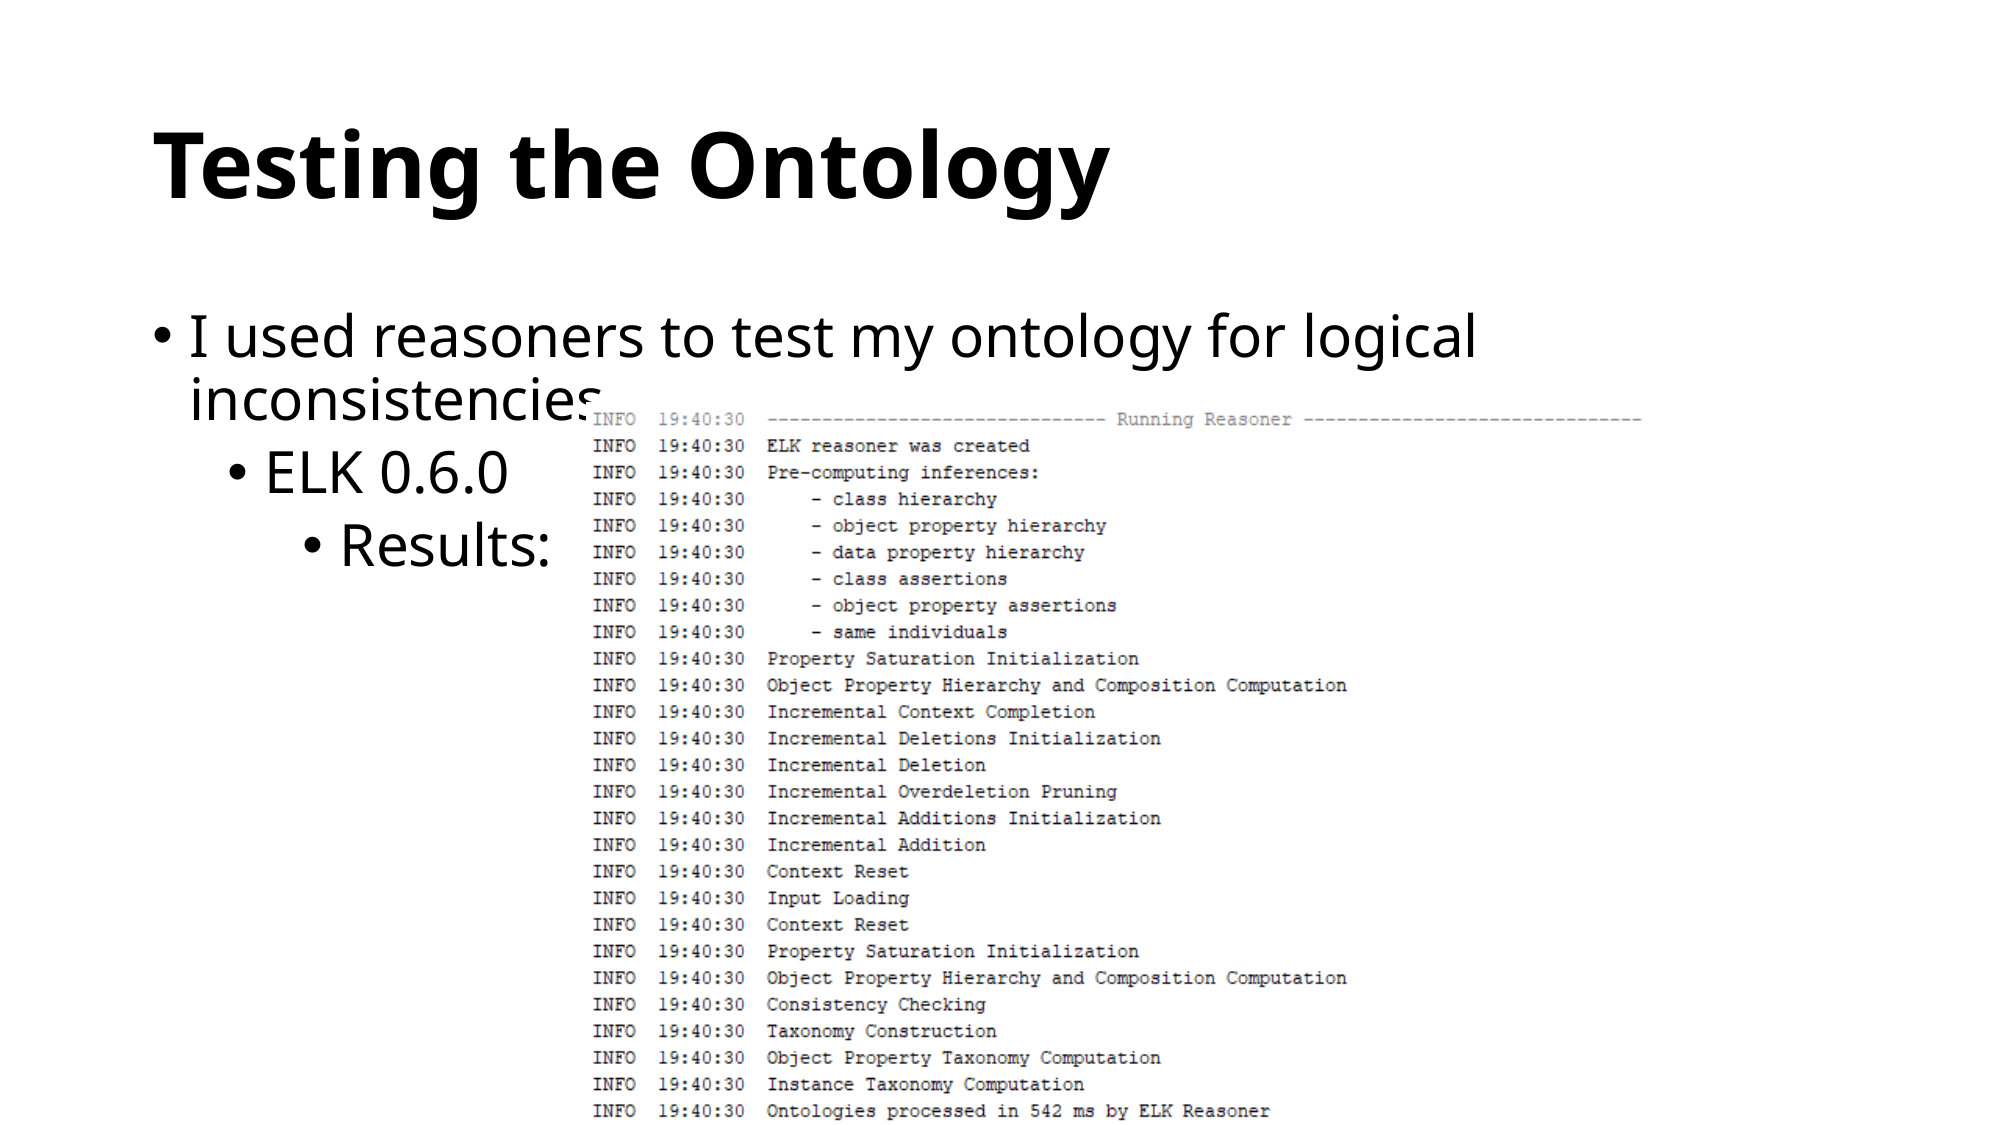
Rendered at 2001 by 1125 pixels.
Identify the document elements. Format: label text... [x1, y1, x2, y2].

title Testing the Ontology [137, 59, 1863, 278]
picture [585, 402, 1653, 1125]
list I used reasoners to test my ontology for logical inconsistencies. ELK 0.6.0 Results: [137, 299, 1863, 1066]
